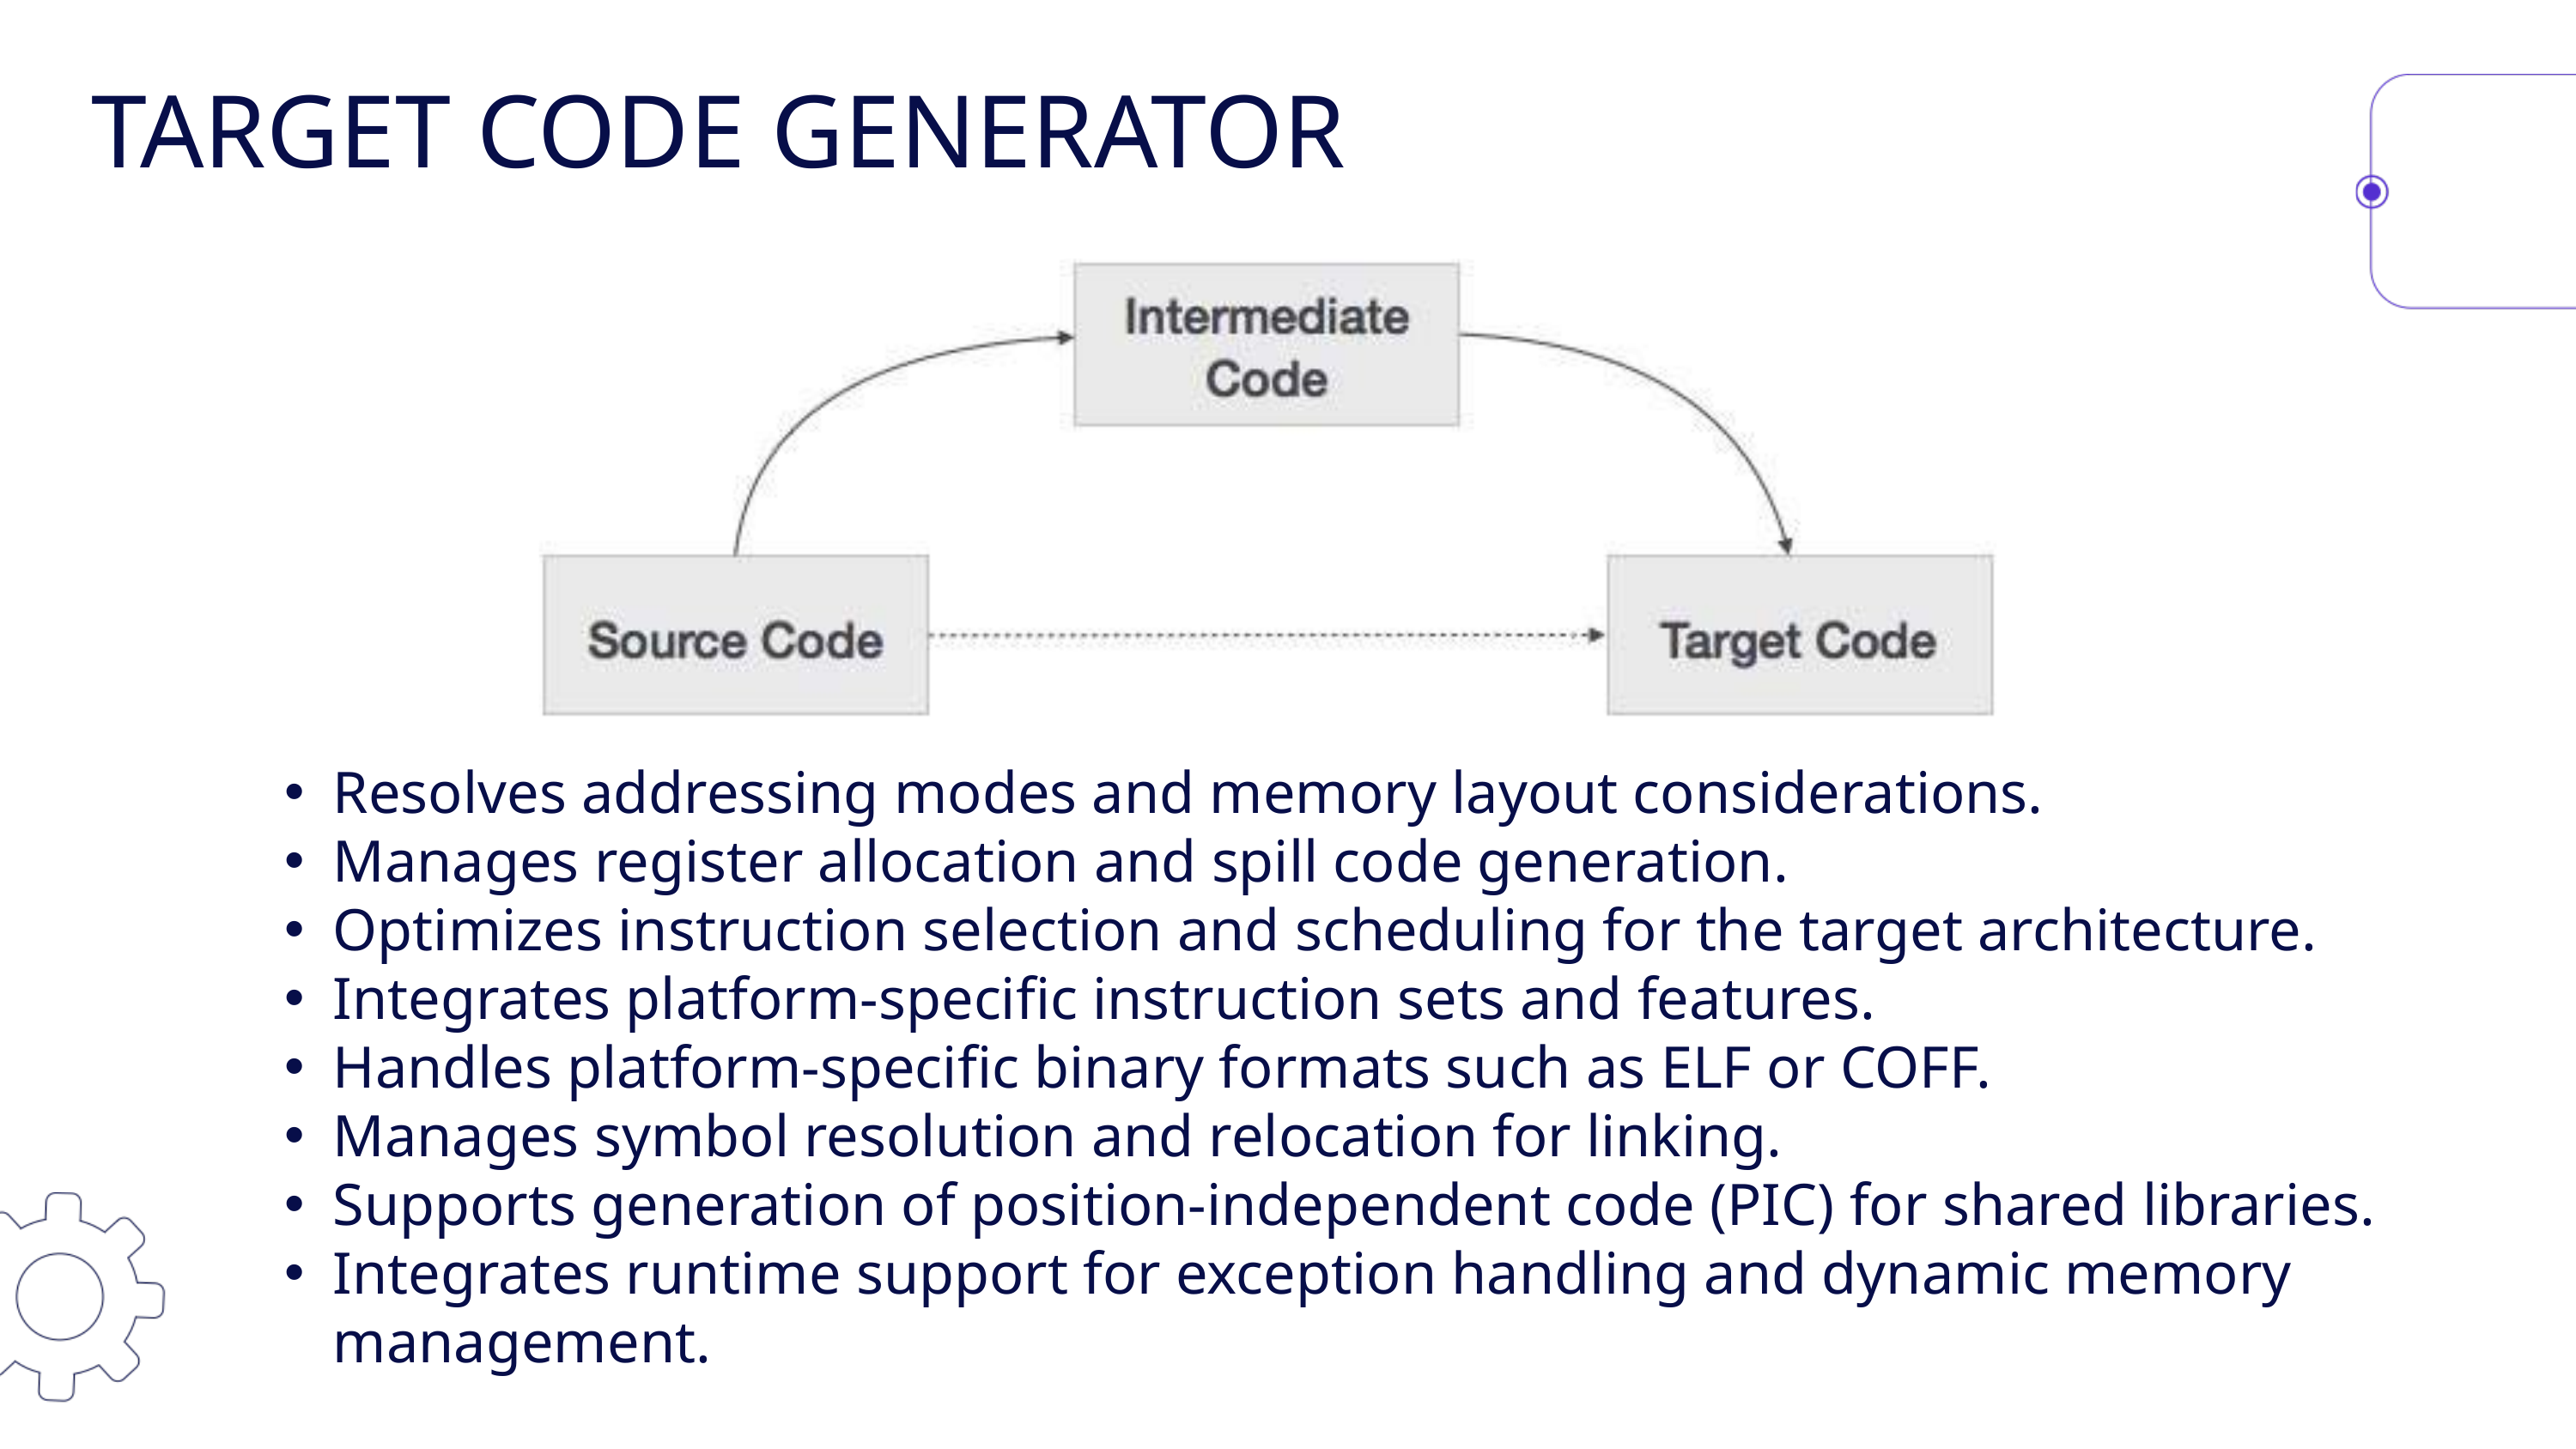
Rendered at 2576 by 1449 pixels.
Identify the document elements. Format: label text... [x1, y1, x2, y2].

text_box Resolves addressing modes and memory layout considerations. Manages register allocation and spill code generation. Optimizes instruction selection and scheduling for the target architecture. Integrates platform-specific instruction sets and features. Handles platform-specific binary formats such as ELF or COFF. Manages symbol resolution and relocation for linking. Supports generation of position-independent code (PIC) for shared libraries. Integrates runtime support for exception handling and dynamic memory management. [235, 756, 2432, 1374]
text_box [0, 1192, 167, 1404]
text_box [2355, 74, 2576, 311]
text_box [538, 258, 2001, 724]
text_box TARGET CODE GENERATOR [91, 67, 2237, 188]
